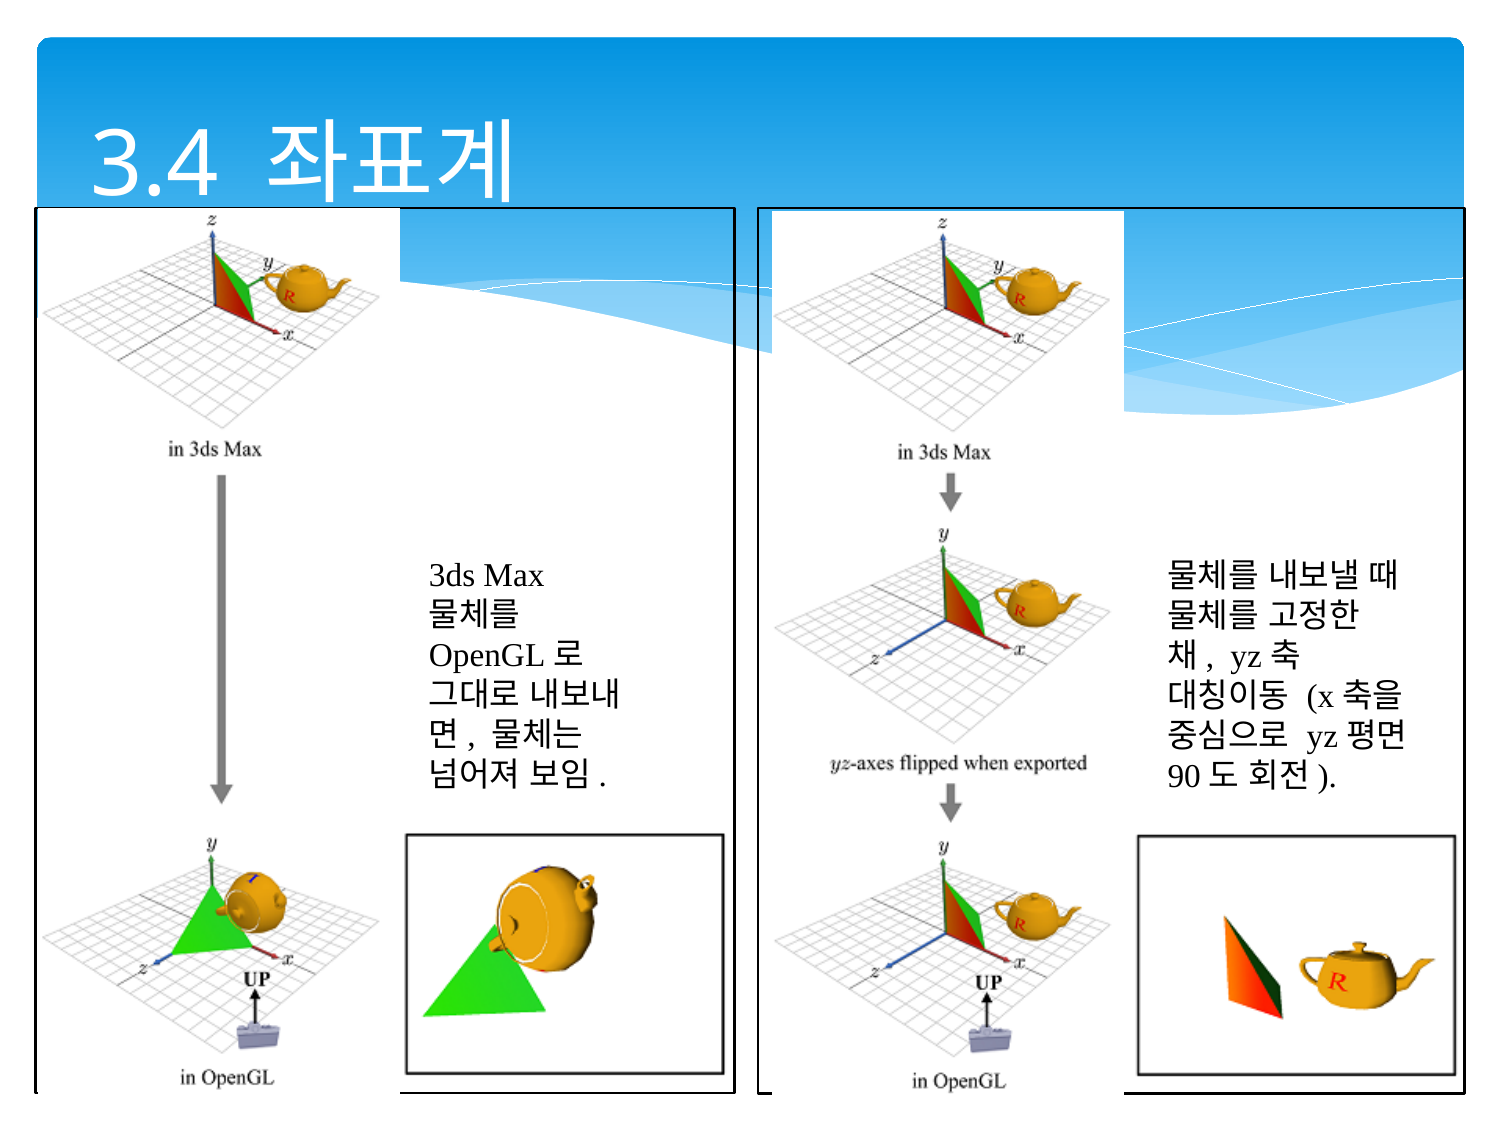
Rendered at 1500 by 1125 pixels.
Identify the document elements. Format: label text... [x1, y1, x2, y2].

text_box [757, 207, 1466, 1095]
text_box 3ds Max 물체를 OpenGL로 그대로 내보내면, 물체는 넘어져 보임. [414, 545, 667, 801]
picture [771, 211, 1124, 1098]
text_box 물체를 내보낼 때 물체를 고정한 채, yz축 대칭이동 (x축을 중심으로 yz평면 90도 회전). [1152, 547, 1424, 802]
text_box [400, 207, 736, 829]
picture [38, 207, 731, 1096]
picture [1133, 831, 1461, 1081]
title 3.4 좌표계 [75, 55, 1425, 261]
text_box [407, 1088, 736, 1094]
